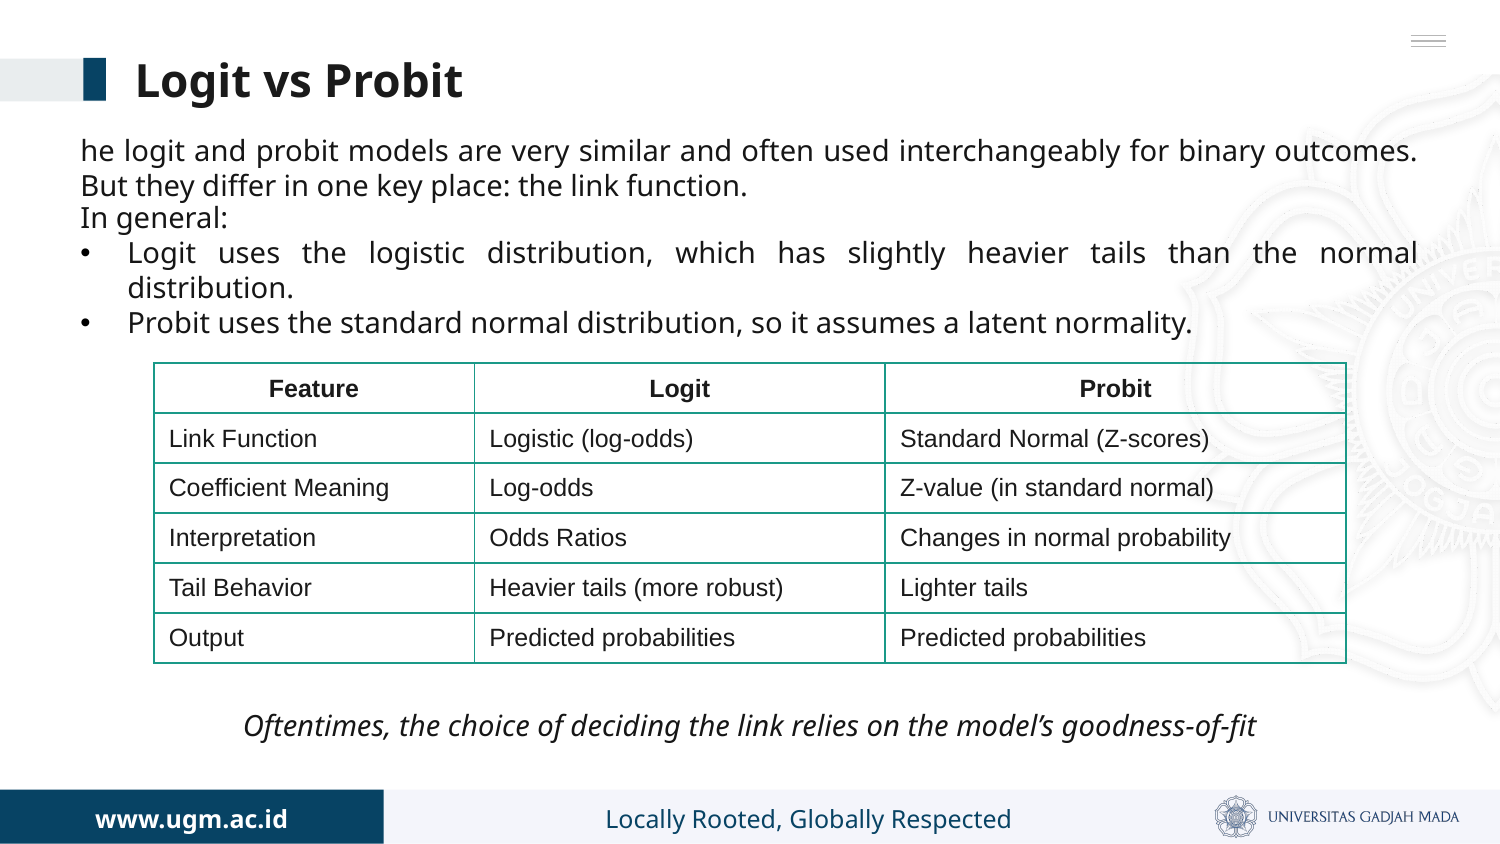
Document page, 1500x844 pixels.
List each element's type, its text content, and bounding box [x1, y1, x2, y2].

table_header Feature [155, 364, 474, 412]
table_cell Predicted probabilities [475, 614, 884, 661]
table_cell Standard Normal (Z-scores) [886, 414, 1345, 462]
table_cell Lighter tails [886, 564, 1345, 612]
title Logit vs Probit [119, 27, 1500, 131]
table_cell Odds Ratios [475, 514, 884, 562]
table_cell Tail Behavior [155, 564, 474, 612]
text_box Oftentimes, the choice of deciding the link relies on the model’s goodness-of-fit [64, 661, 1436, 787]
table_cell Z-value (in standard normal) [886, 464, 1345, 512]
table_cell Logistic (log-odds) [475, 414, 884, 462]
table_cell Log-odds [475, 464, 884, 512]
table_header Logit [475, 364, 884, 412]
table_cell Output [155, 614, 474, 661]
table_cell Interpretation [155, 514, 474, 562]
text_box he logit and probit models are very similar and often used interchangeably for binary outcomes. But they differ in one key place: the link function. [64, 113, 1436, 206]
picture [1174, 779, 1500, 844]
table_cell Link Function [155, 414, 474, 462]
table_cell Predicted probabilities [886, 614, 1345, 661]
text_box In general: Logit uses the logistic distribution, which has slightly heavier tails than the normal distribution. Probit uses the standard normal distribution, so it assumes a latent normality. [64, 206, 1436, 332]
table_cell Changes in normal probability [886, 514, 1345, 562]
table_cell Heavier tails (more robust) [475, 564, 884, 612]
table_header Probit [886, 364, 1345, 412]
table_cell Coefficient Meaning [155, 464, 474, 512]
